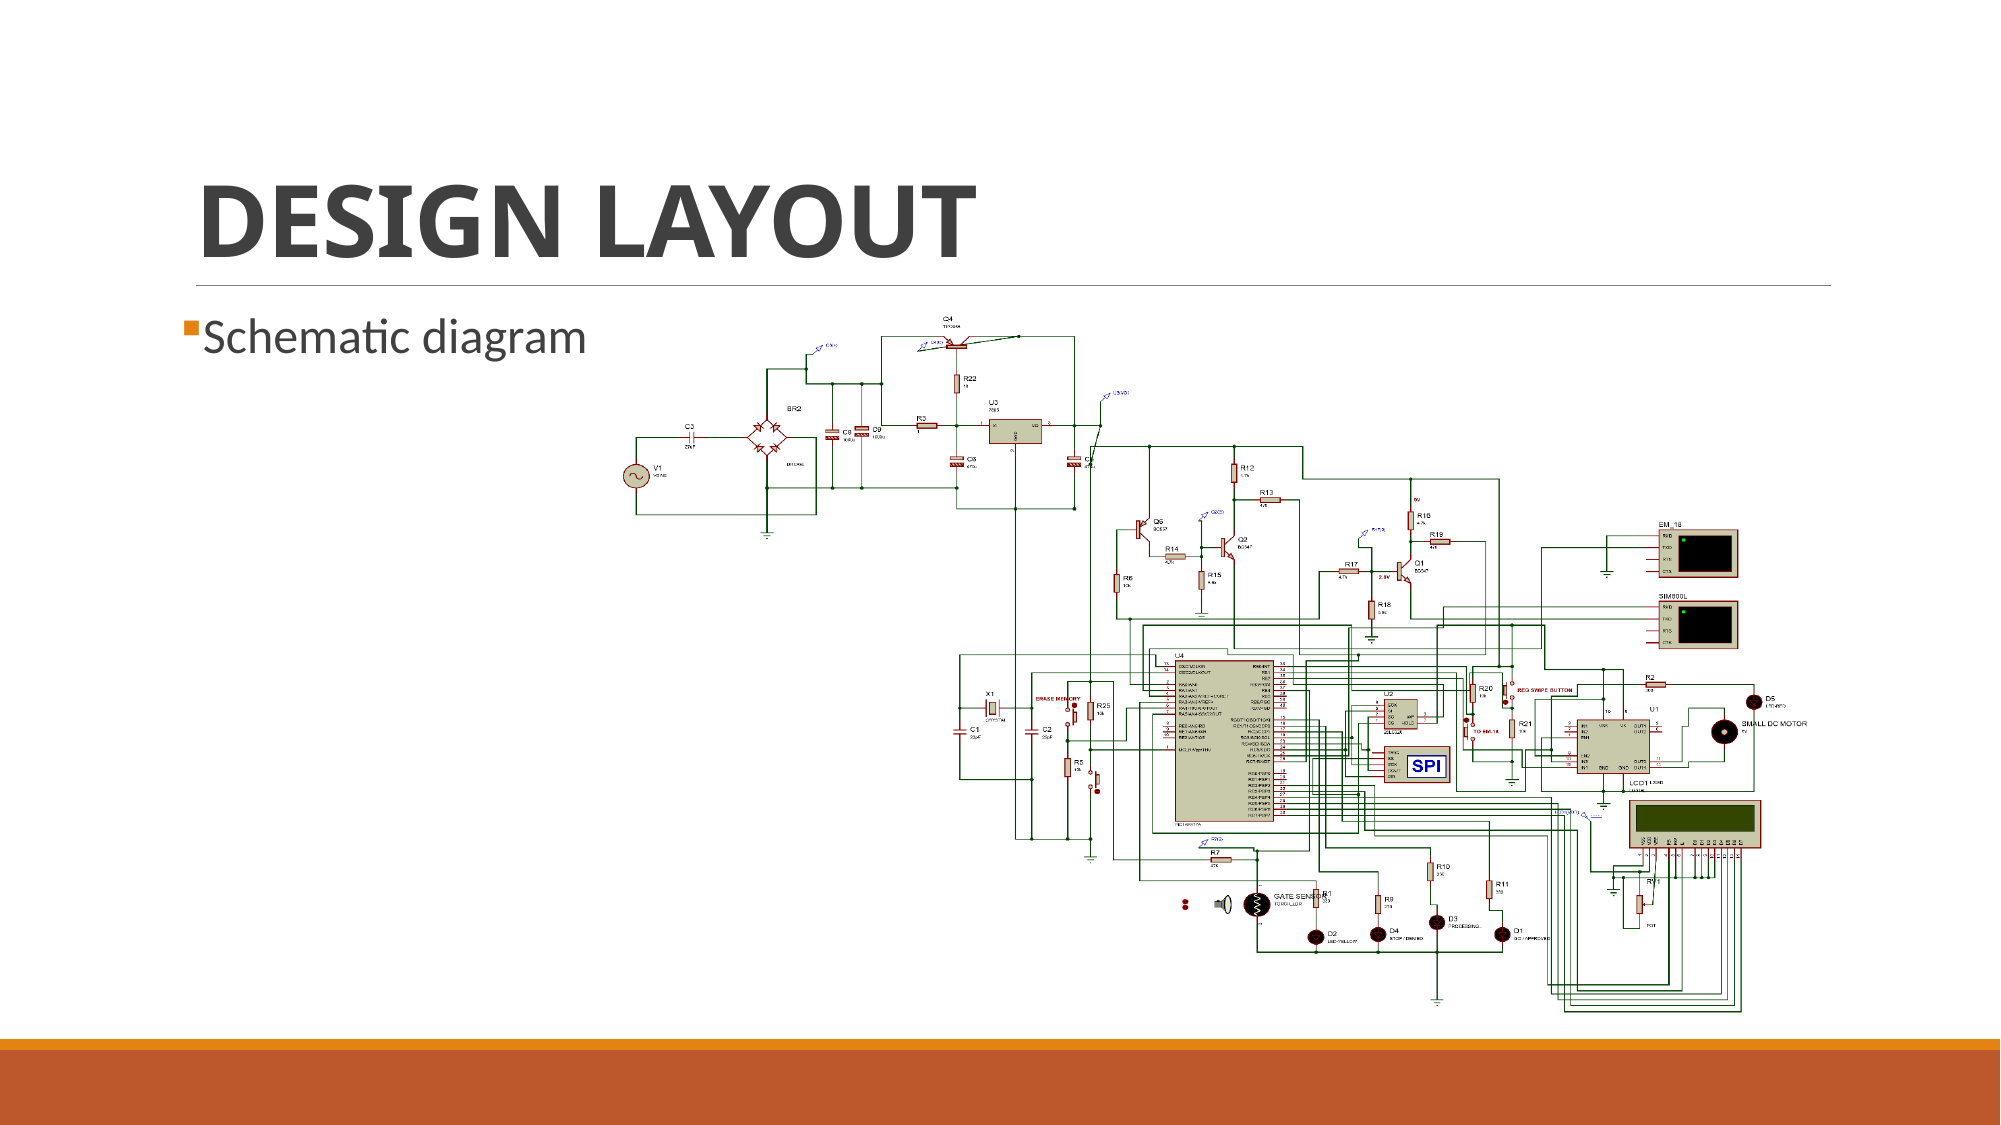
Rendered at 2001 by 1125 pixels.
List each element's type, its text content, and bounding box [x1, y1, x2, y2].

title DESIGN LAYOUT [180, 47, 1830, 285]
picture [616, 313, 1820, 1018]
list Schematic diagram [180, 302, 1830, 963]
